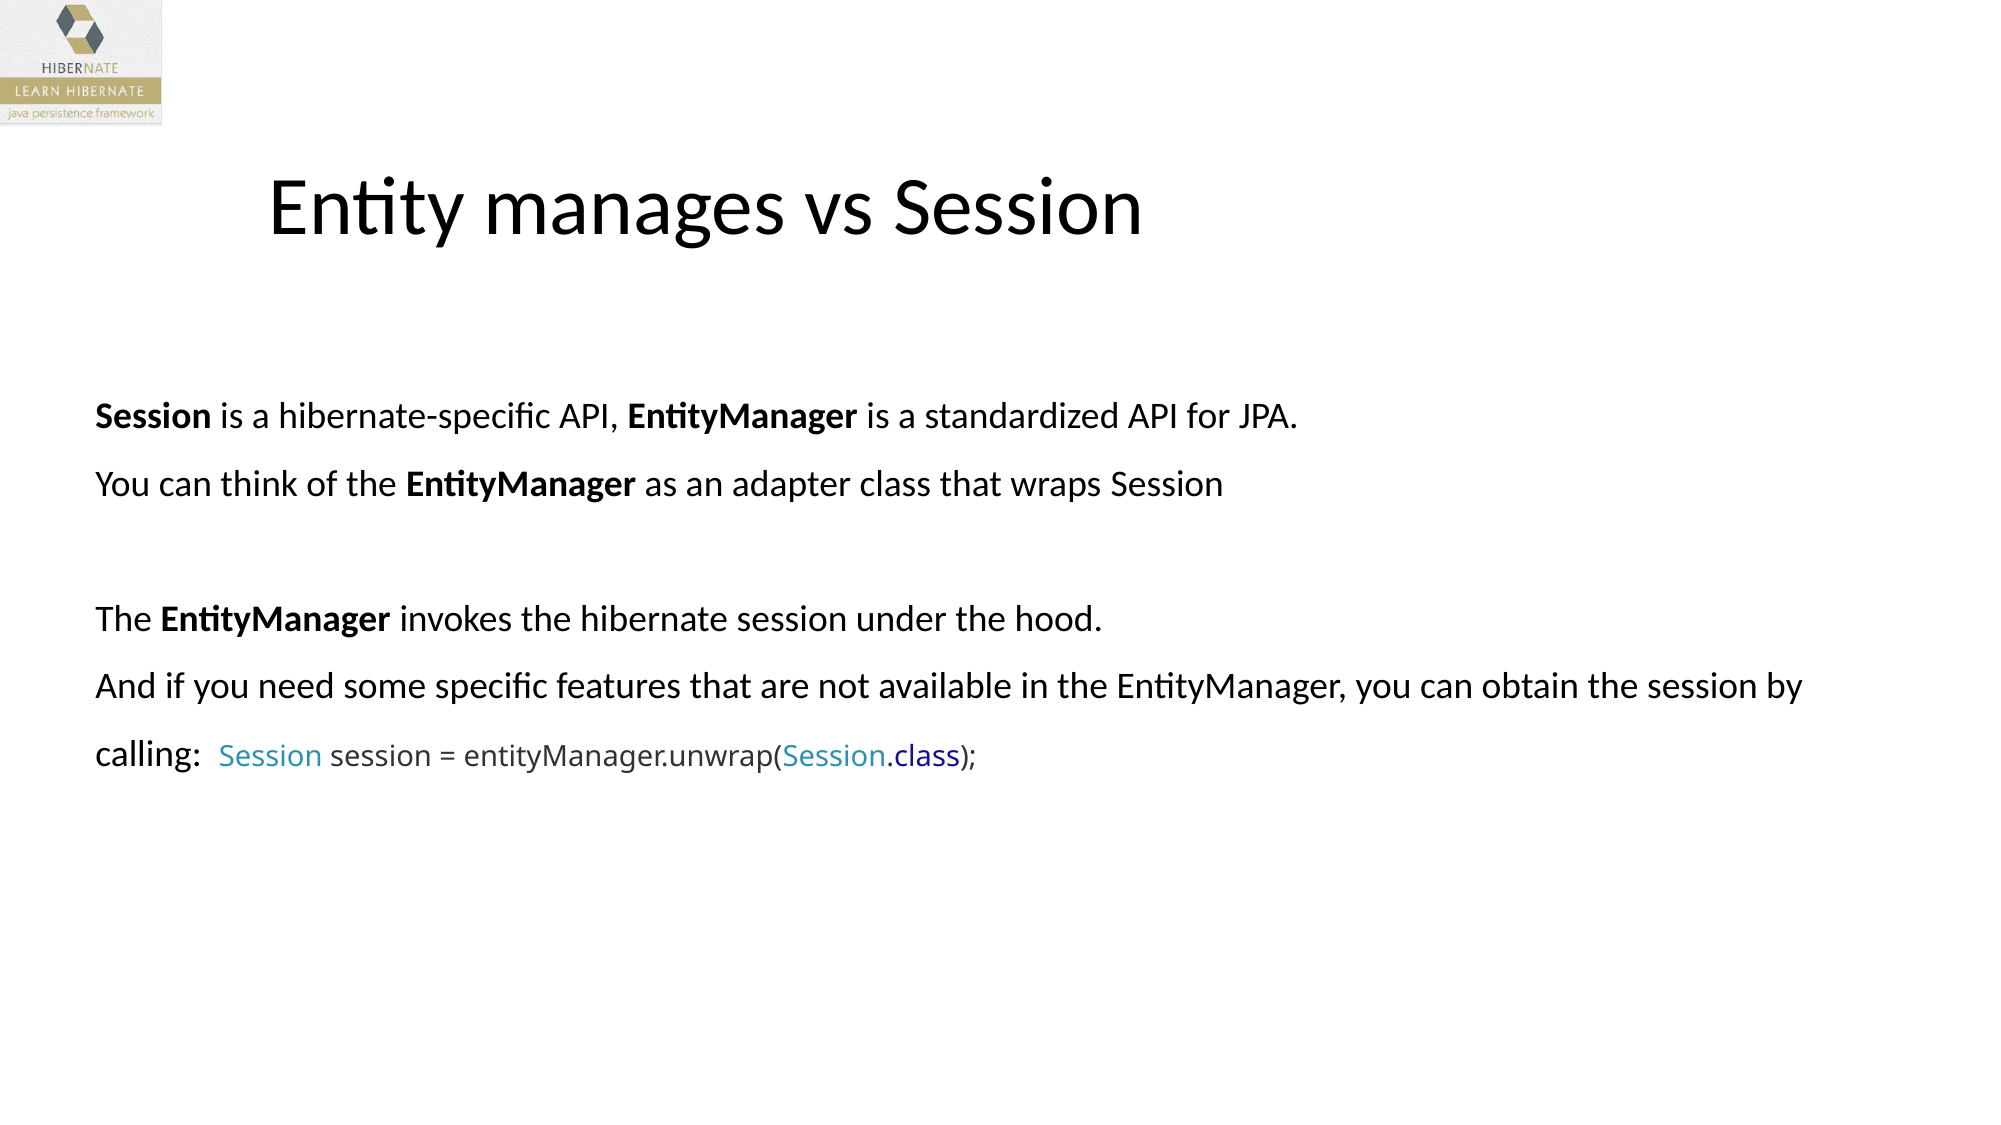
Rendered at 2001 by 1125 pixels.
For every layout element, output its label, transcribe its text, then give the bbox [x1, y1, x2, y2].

text_box Session is a hibernate-specific API, EntityManager is a standardized API for JPA. You can think of the EntityManager as an adapter class that wraps Session The EntityManager invokes the hibernate session under the hood. And if you need some specific features that are not available in the EntityManager, you can obtain the session by calling: Session session = entityManager.unwrap(Session.class); [80, 361, 1876, 932]
text_box Entity manages vs Session [254, 143, 1276, 259]
picture [0, 0, 162, 126]
